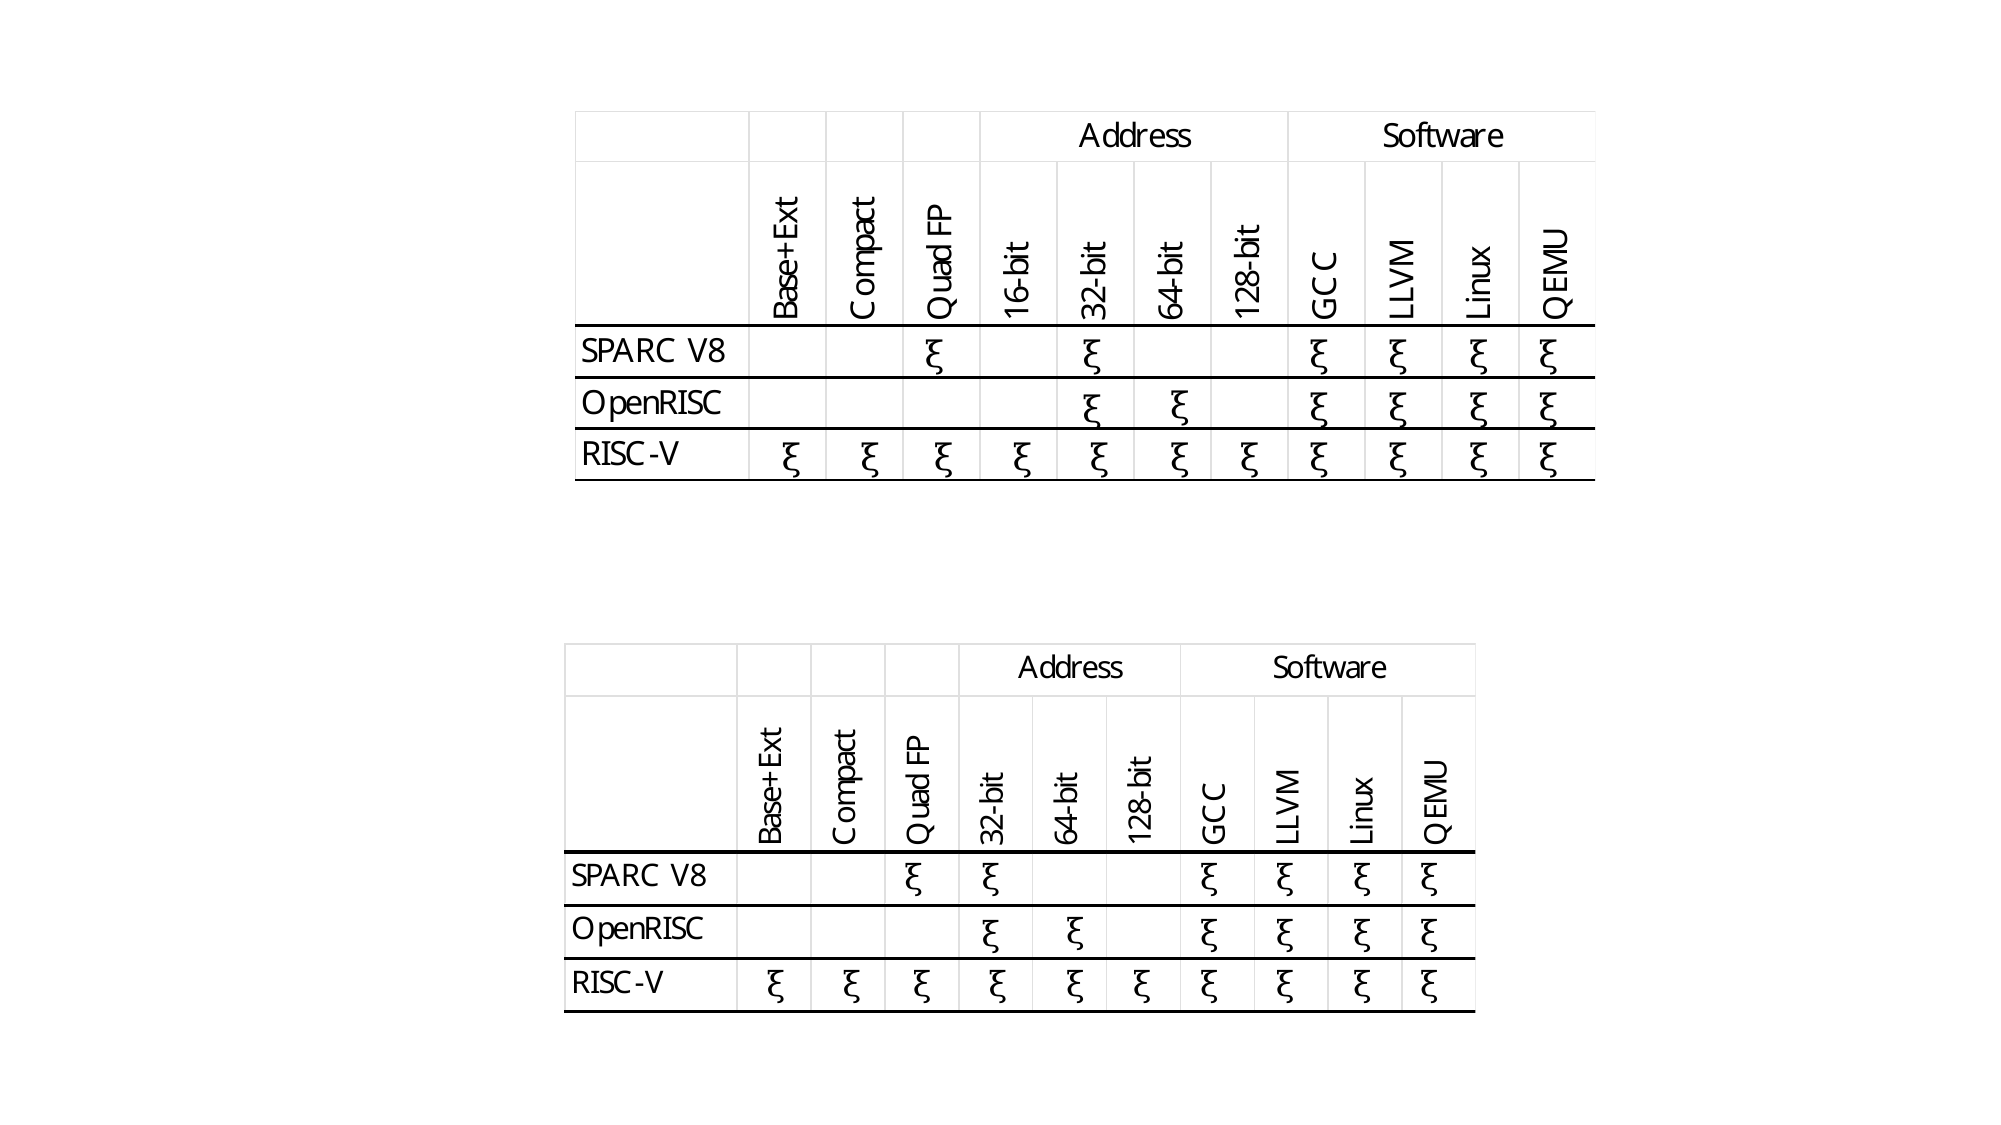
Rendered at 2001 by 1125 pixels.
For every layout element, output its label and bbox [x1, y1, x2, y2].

picture [574, 110, 1597, 482]
picture [564, 643, 1478, 1014]
